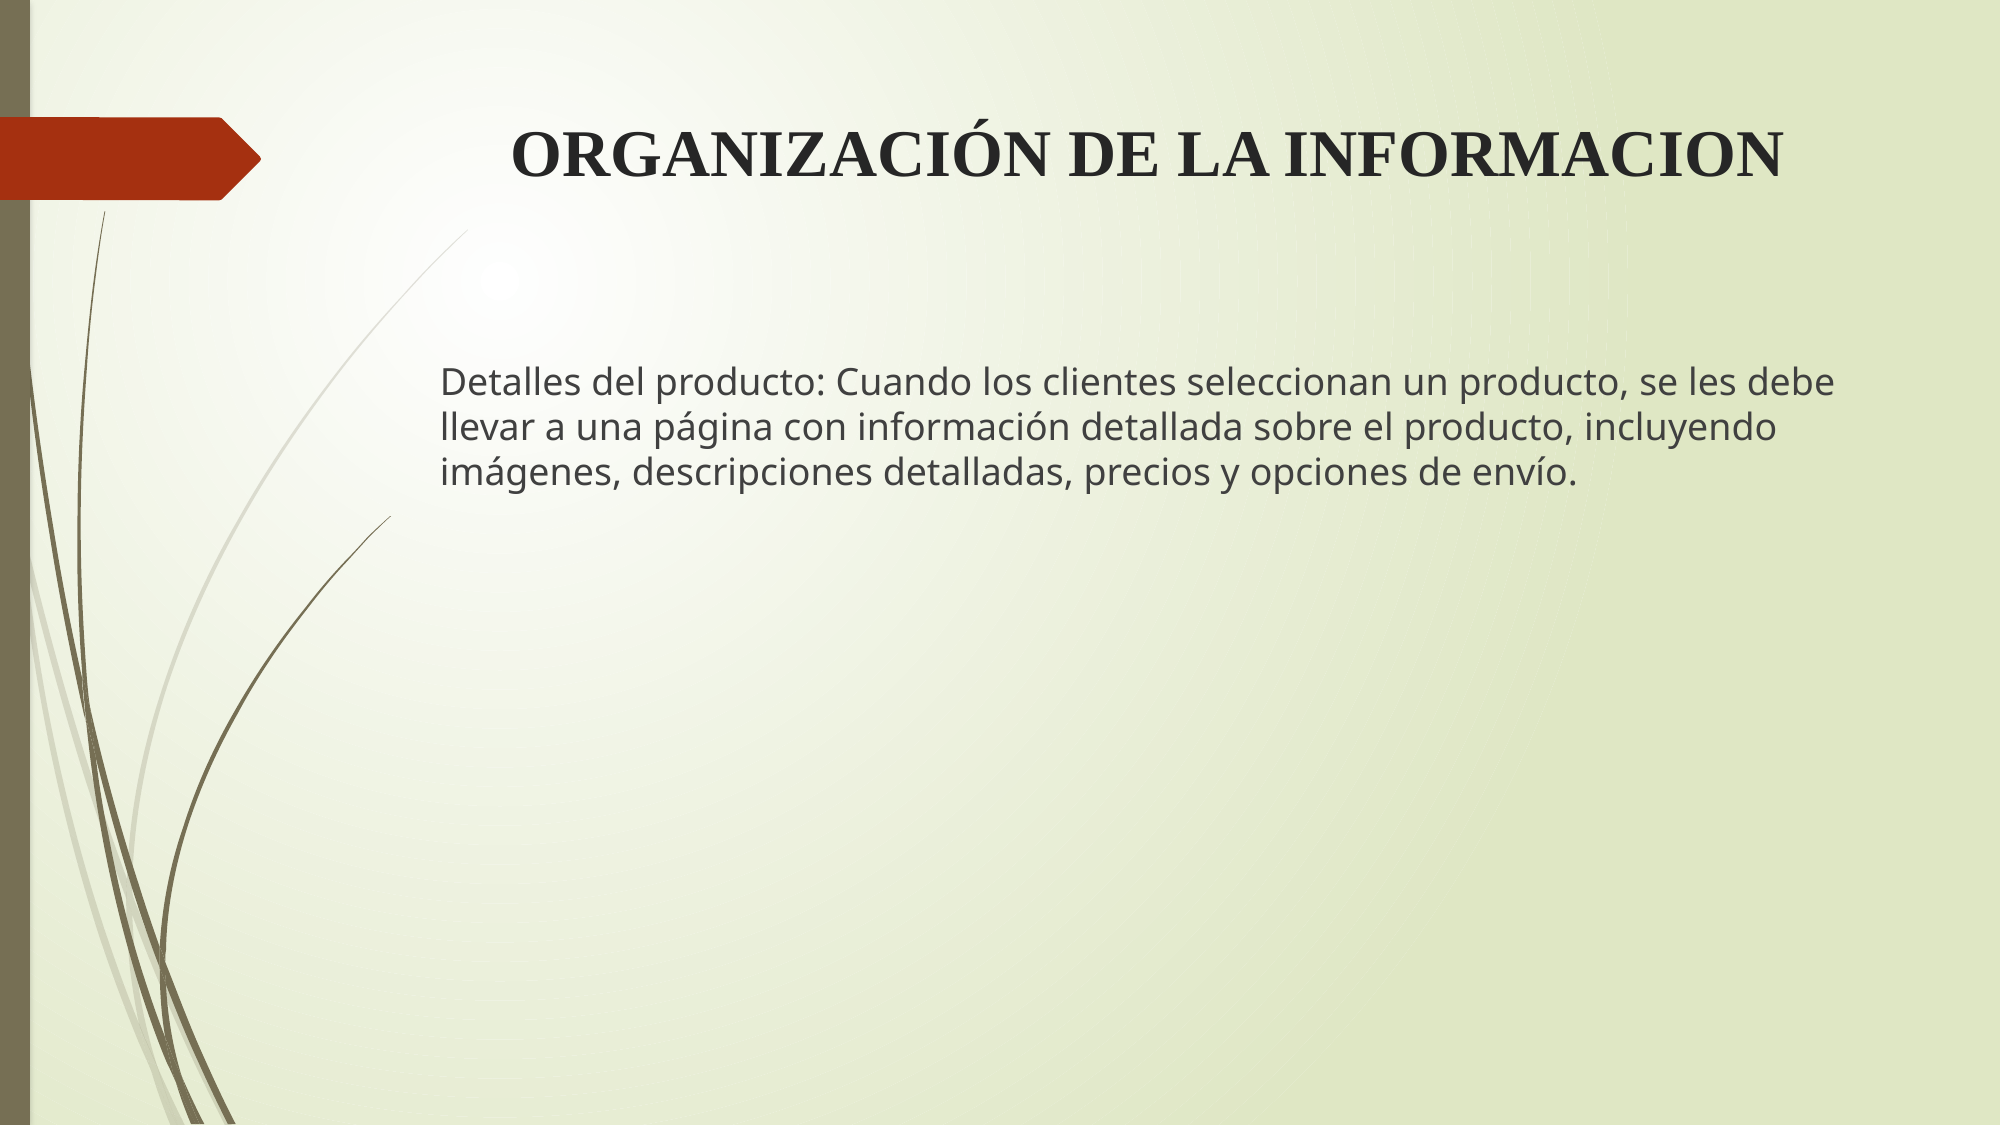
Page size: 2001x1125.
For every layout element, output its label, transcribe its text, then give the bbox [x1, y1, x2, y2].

list Detalles del producto: Cuando los clientes seleccionan un producto, se les debe llevar a una página con información detallada sobre el producto, incluyendo imágenes, descripciones detalladas, precios y opciones de envío. [424, 350, 1888, 970]
title ORGANIZACIÓN DE LA INFORMACION [425, 102, 1888, 313]
